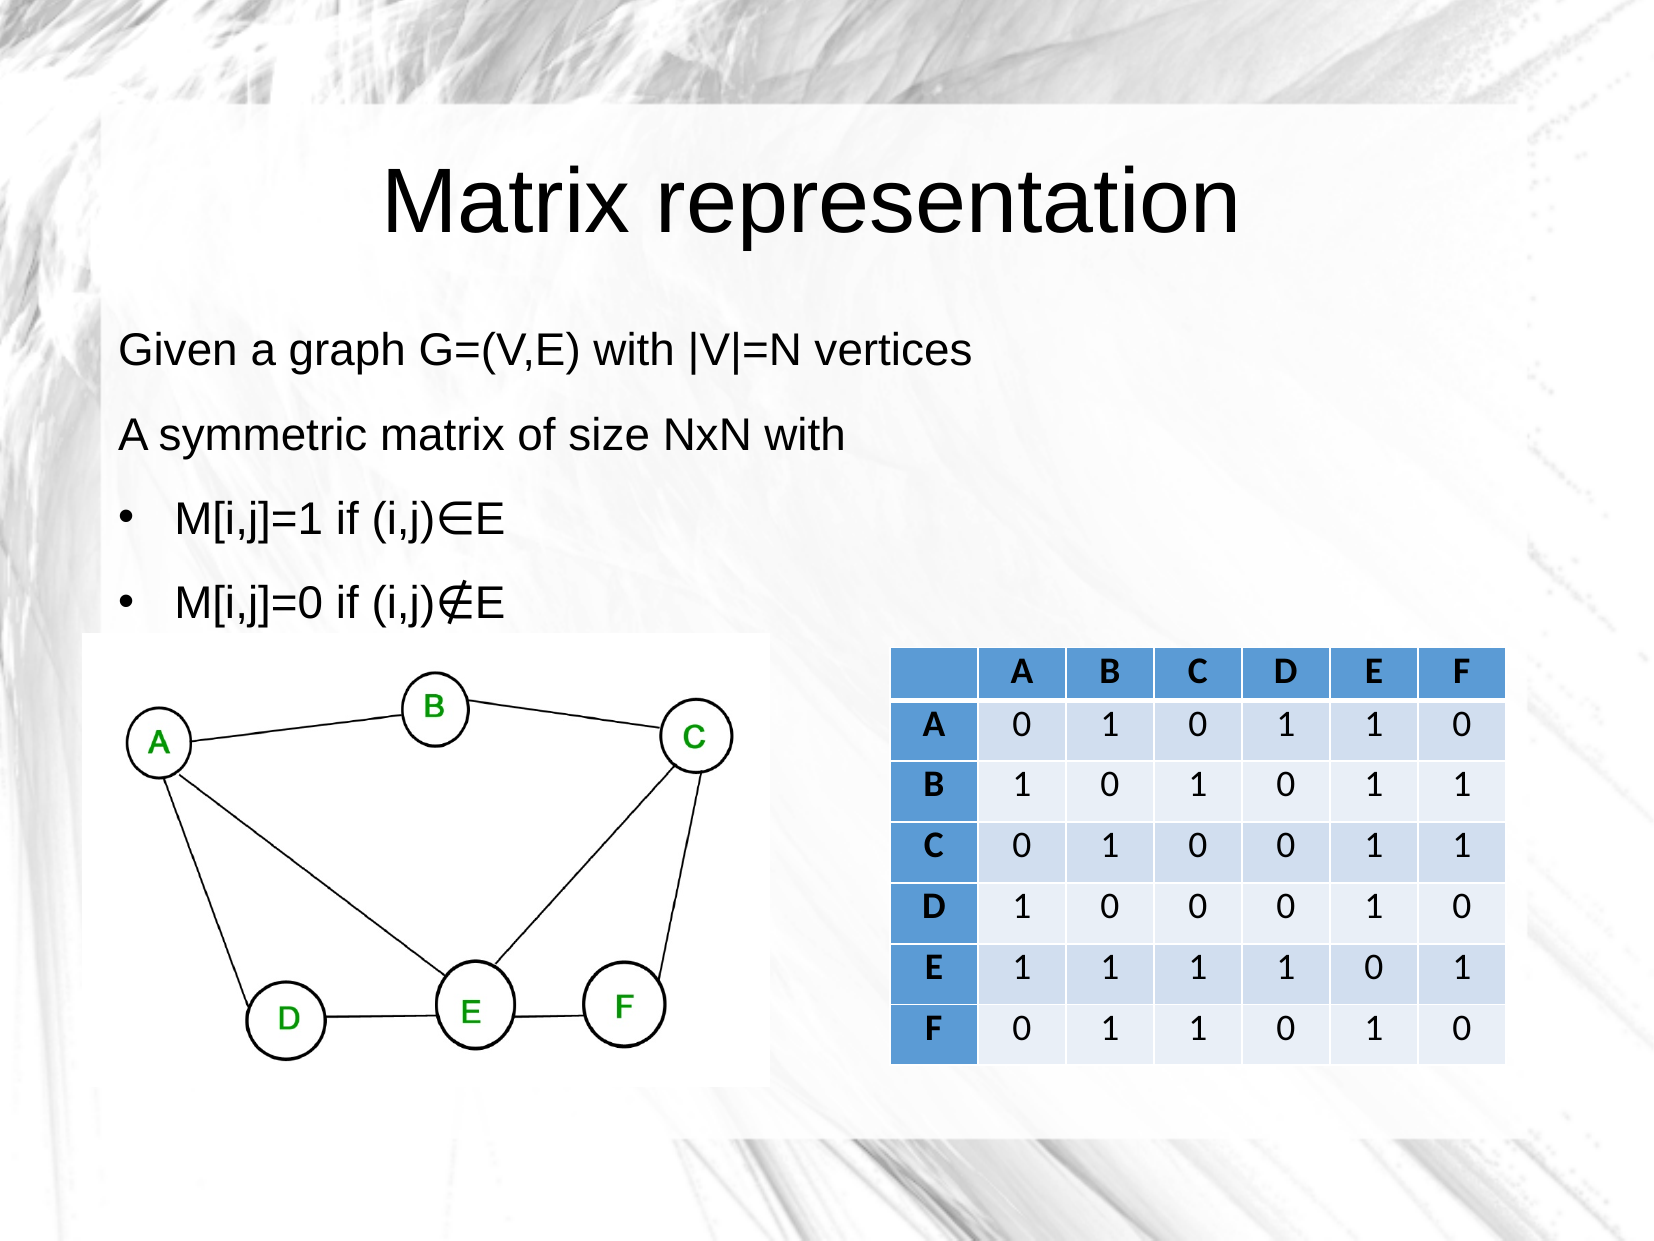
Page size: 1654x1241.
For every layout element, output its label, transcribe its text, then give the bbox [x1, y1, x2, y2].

table_header B [1067, 648, 1153, 698]
table_cell 1 [1067, 1005, 1153, 1064]
table_cell 0 [1067, 884, 1153, 943]
list Given a graph G=(V,E) with |V|=N vertices A symmetric matrix of size NxN with M[i,j]=1 if (i,j)∈E M[i,j]=0 if (i,j)∉E [118, 319, 1571, 1102]
table_cell 1 [1331, 1005, 1417, 1064]
table_cell 0 [1243, 1005, 1329, 1064]
table_cell F [891, 1005, 977, 1064]
table_cell 0 [1419, 703, 1505, 760]
table_cell 0 [1067, 762, 1153, 821]
table_cell 1 [1067, 703, 1153, 760]
table_cell 1 [1331, 823, 1417, 882]
table_cell 1 [979, 884, 1065, 943]
table_cell 0 [1155, 823, 1241, 882]
table_cell 1 [979, 762, 1065, 821]
title Matrix representation [118, 112, 1506, 281]
table_cell 0 [1419, 884, 1505, 943]
table_cell 0 [1331, 945, 1417, 1004]
table_cell E [891, 945, 977, 1004]
table_cell 0 [1243, 762, 1329, 821]
table_header E [1331, 648, 1417, 698]
table_cell 1 [1331, 884, 1417, 943]
table_cell 0 [1419, 1005, 1505, 1064]
table_cell 0 [979, 1005, 1065, 1064]
table_header A [979, 648, 1065, 698]
table_cell C [891, 823, 977, 882]
table_cell 1 [1419, 762, 1505, 821]
table_header [891, 648, 977, 698]
table_cell 0 [1243, 884, 1329, 943]
picture [0, 0, 1654, 1241]
table_cell 1 [1067, 945, 1153, 1004]
table_cell 0 [1243, 823, 1329, 882]
table_cell 1 [1155, 762, 1241, 821]
table_cell 1 [1419, 823, 1505, 882]
table_cell 1 [979, 945, 1065, 1004]
table_cell D [891, 884, 977, 943]
table_cell 1 [1243, 703, 1329, 760]
table_cell A [891, 703, 977, 760]
table_cell B [891, 762, 977, 821]
table_cell 0 [979, 703, 1065, 760]
table_header C [1155, 648, 1241, 698]
table_cell 1 [1155, 945, 1241, 1004]
table_cell 1 [1331, 762, 1417, 821]
table_header D [1243, 648, 1329, 698]
table_cell 0 [979, 823, 1065, 882]
table_cell 0 [1155, 884, 1241, 943]
table_header F [1419, 648, 1505, 698]
table_cell 1 [1243, 945, 1329, 1004]
table_cell 0 [1155, 703, 1241, 760]
table_cell 1 [1331, 703, 1417, 760]
table_cell 1 [1067, 823, 1153, 882]
table_cell 1 [1155, 1005, 1241, 1064]
table_cell 1 [1419, 945, 1505, 1004]
